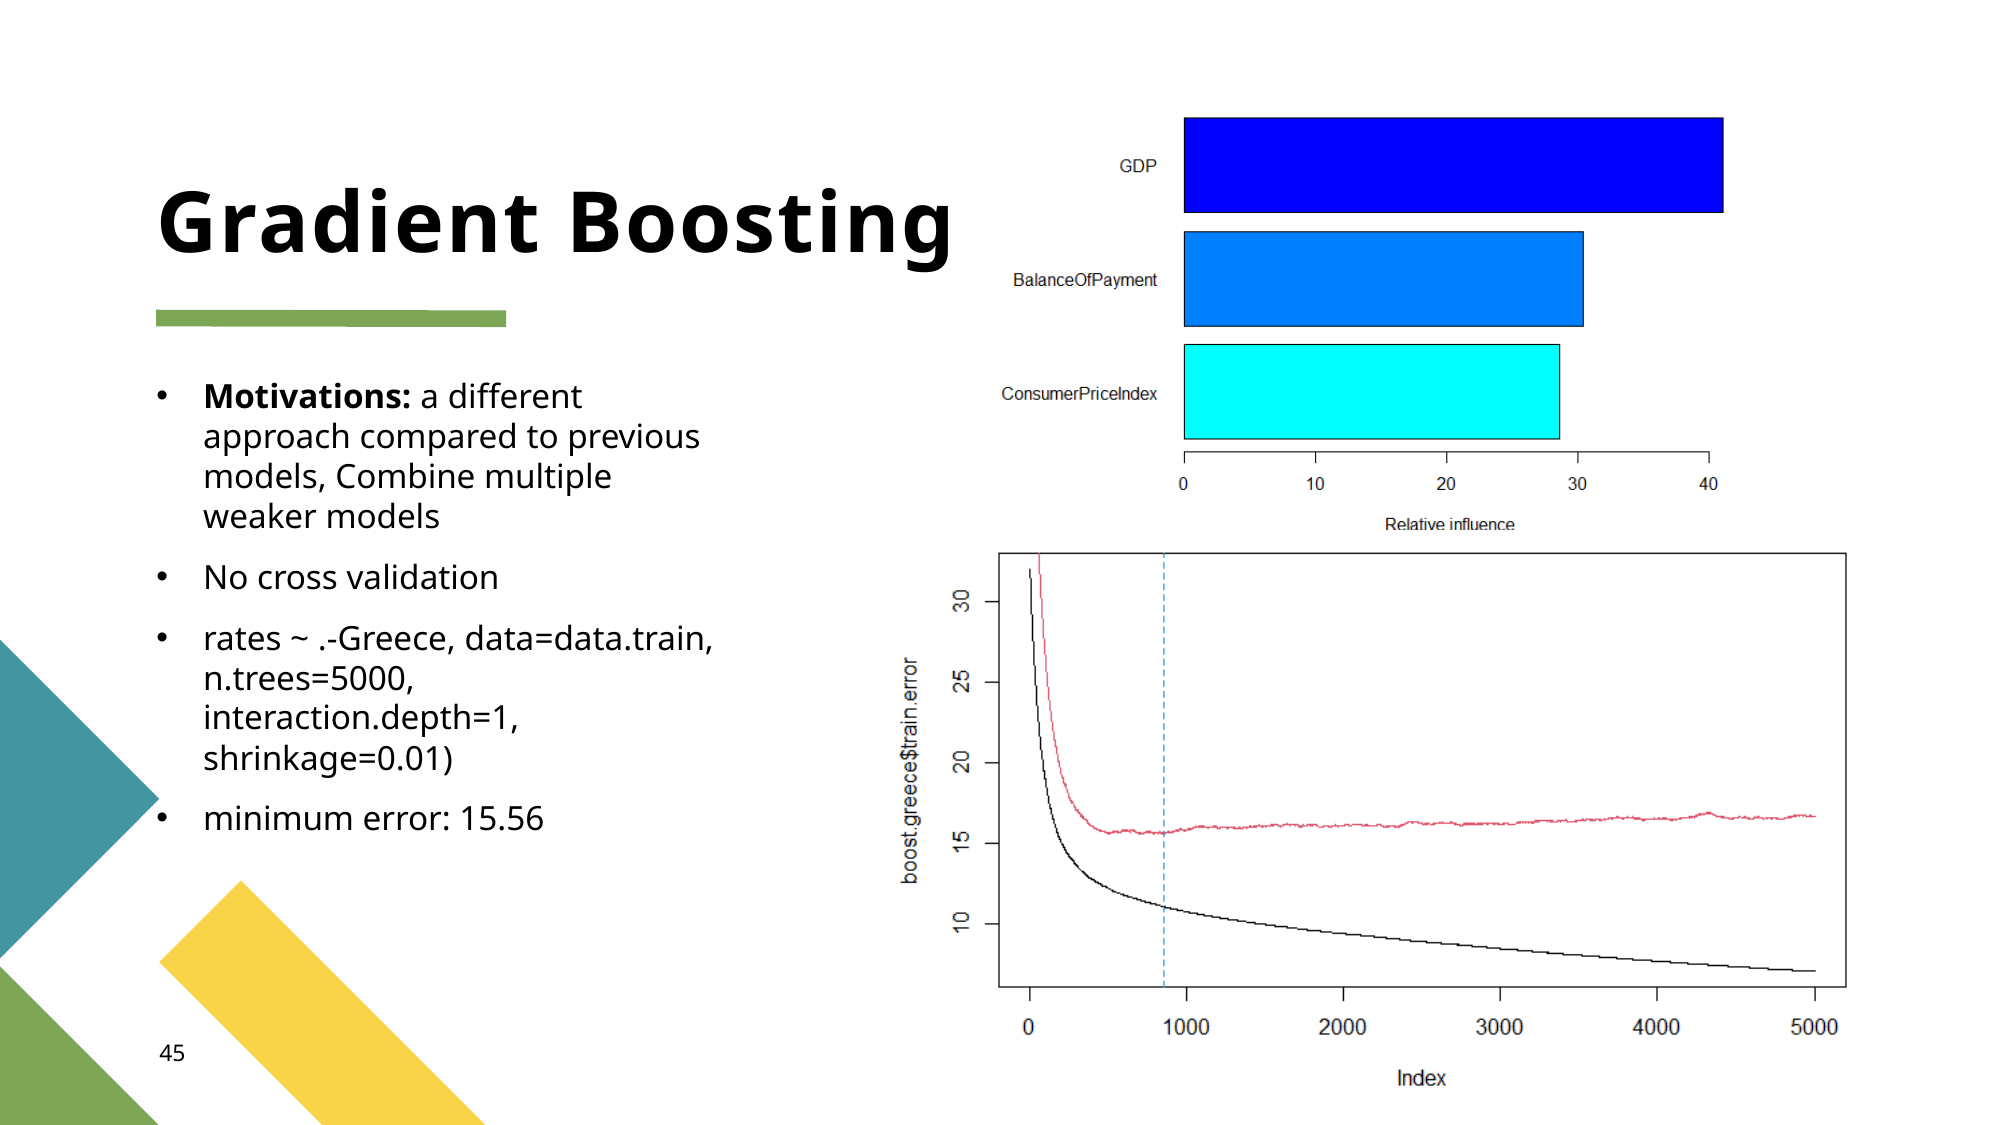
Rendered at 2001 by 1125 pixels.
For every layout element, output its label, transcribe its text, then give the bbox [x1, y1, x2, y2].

slide_number 45 [159, 1038, 246, 1080]
picture [894, 96, 1887, 1106]
title Gradient Boosting [156, 170, 967, 272]
list Motivations: a different approach compared to previous models, Combine multiple weaker models No cross validation rates ~ .-Greece, data=data.train, n.trees=5000, interaction.depth=1, shrinkage=0.01) minimum error: 15.56 [156, 375, 718, 835]
